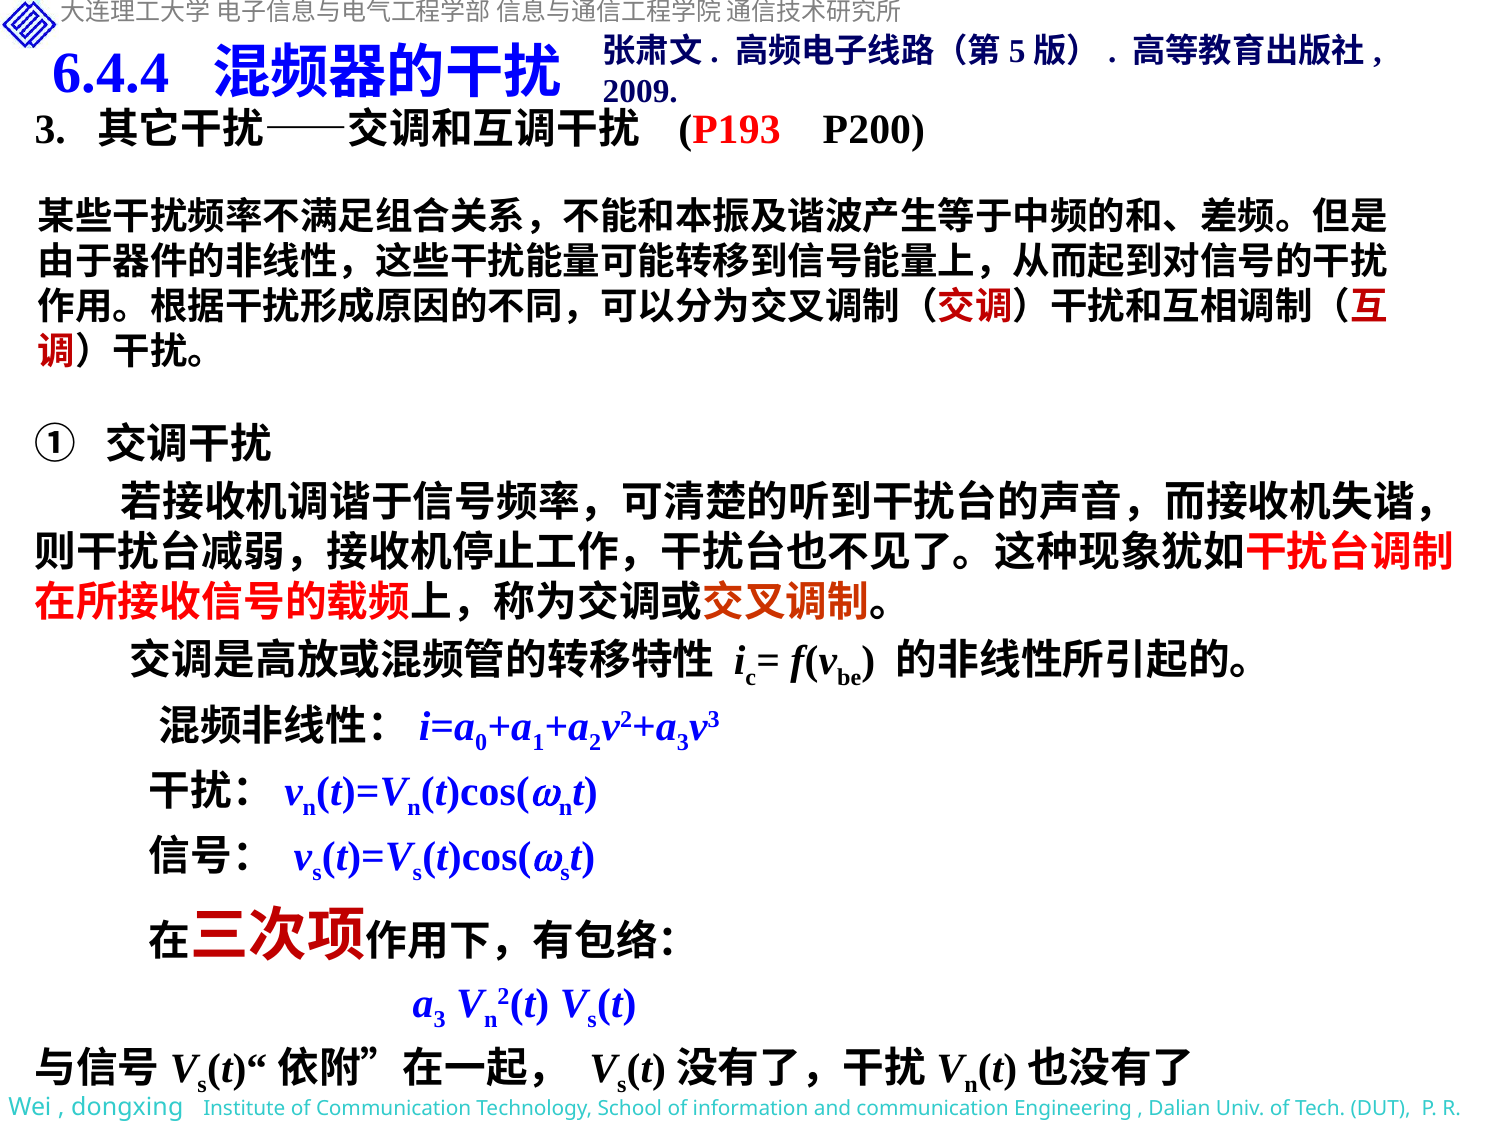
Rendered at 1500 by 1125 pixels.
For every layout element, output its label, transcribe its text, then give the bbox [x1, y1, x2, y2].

text_box 某些干扰频率不满足组合关系，不能和本振及谐波产生等于中频的和、差频。但是由于器件的非线性，这些干扰能量可能转移到信号能量上，从而起到对信号的干扰作用。根据干扰形成原因的不同，可以分为交叉调制（交调）干扰和互相调制（互调）干扰。 [23, 184, 1415, 368]
text_box 3. 其它干扰——交调和互调干扰 (P193 P200) [19, 94, 1034, 162]
picture [0, 0, 59, 49]
text_box 张肃文. 高频电子线路（第5版）. 高等教育出版社, 2009. [588, 10, 1463, 128]
title 6.4.4 混频器的干扰 [37, 37, 588, 94]
text_box ① 交调干扰 若接收机调谐于信号频率，可清楚的听到干扰台的声音，而接收机失谐，则干扰台减弱，接收机停止工作，干扰台也不见了。这种现象犹如干扰台调制在所接收信号的载频上，称为交调或交叉调制。 交调是高放或混频管的转移特性 ic= f(vbe) 的非线性所引起的。 混频非线性：i=a0+a1+a2v2+a3v3 干扰：vn(t)=Vn(t)cos(nt) 信号： vs(t)=Vs(t)cos(st) 在三次项作用下，有包络： a3 Vn2(t) Vs(t) 与信号Vs(t)“依附”在一起， Vs(t)没有了，干扰Vn(t)也没有了 [19, 408, 1479, 1071]
